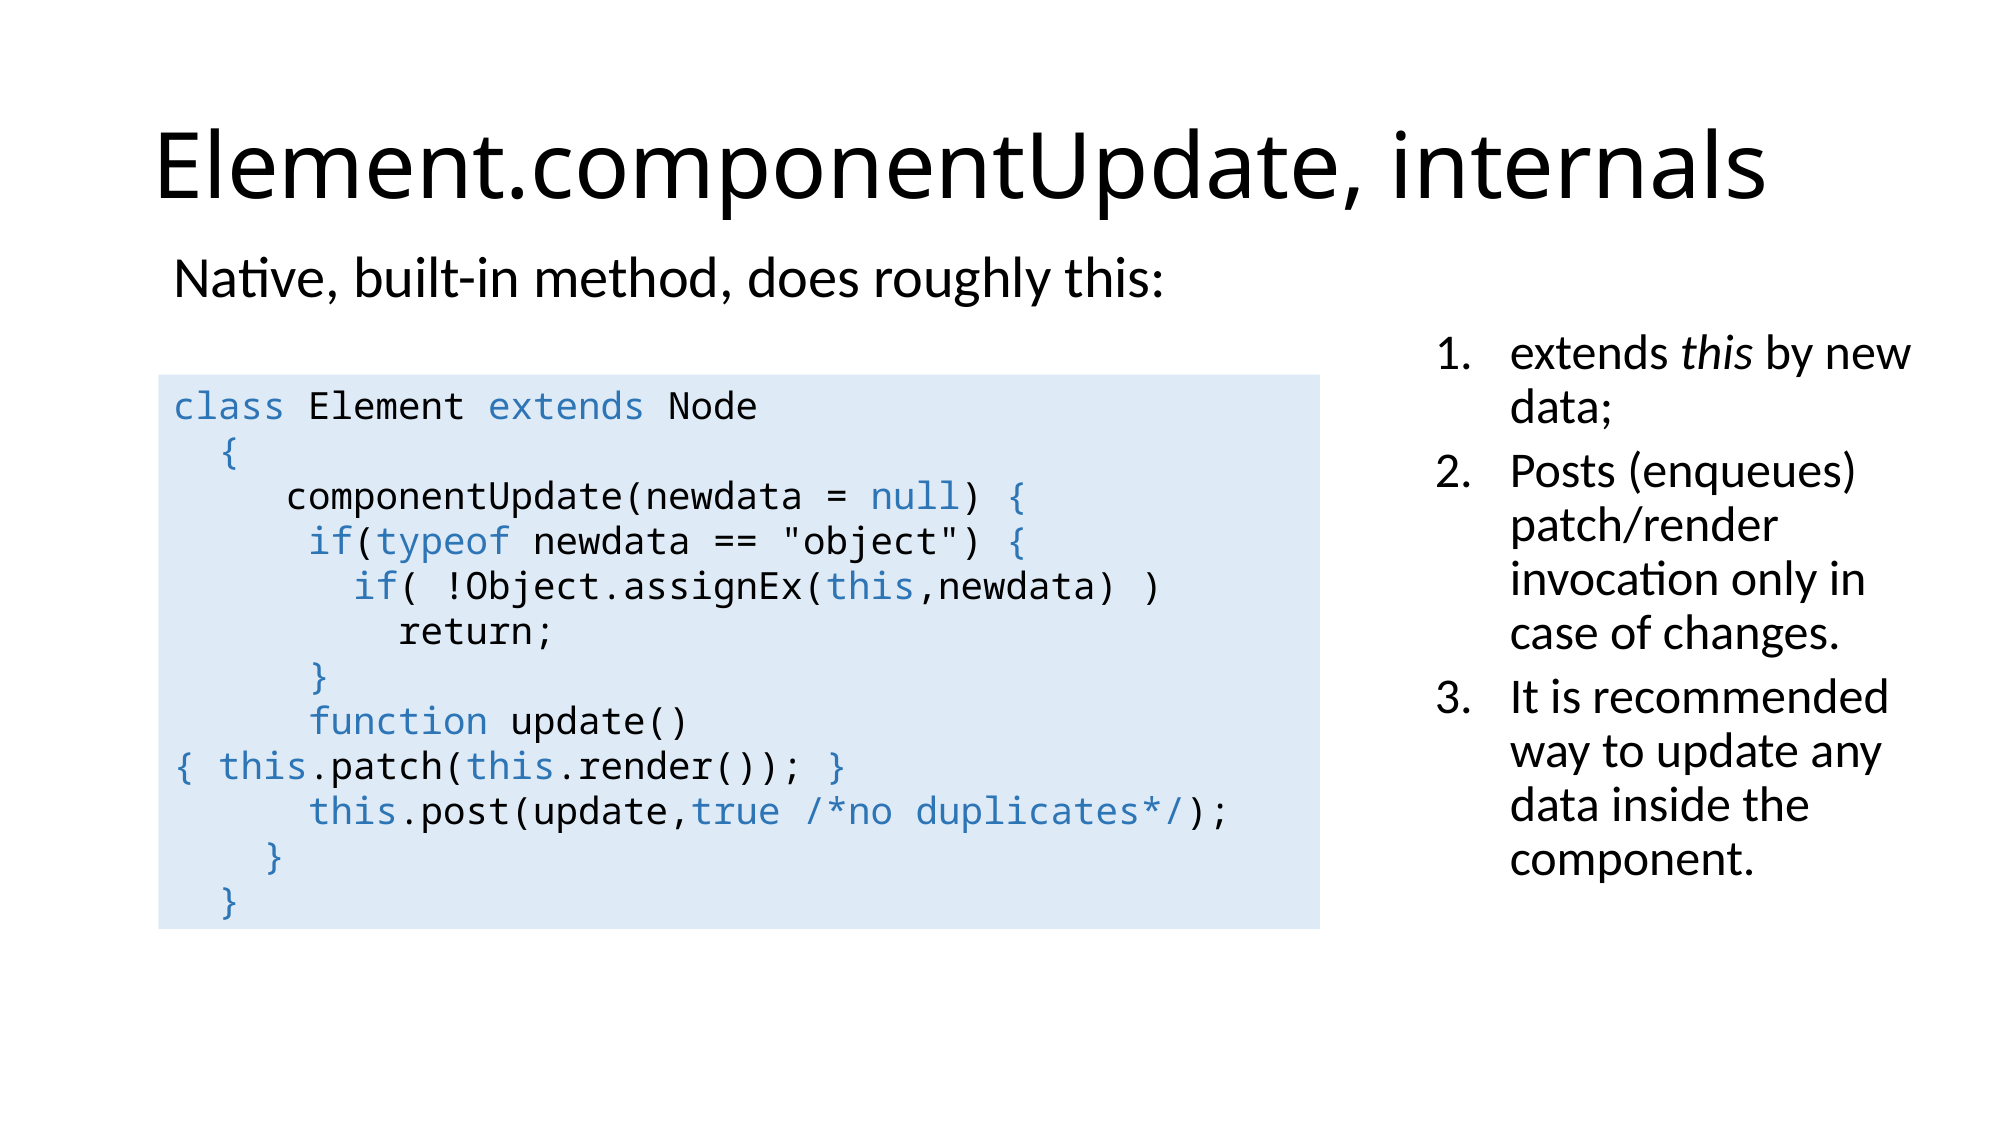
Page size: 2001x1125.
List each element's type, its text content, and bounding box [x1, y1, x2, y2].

title Element.componentUpdate, internals [137, 59, 1863, 278]
text_box extends this by new data; Posts (enqueues) patch/render invocation only in case of changes. It is recommended way to update any data inside the component. [1344, 318, 1941, 1033]
text_box class Element extends Node { componentUpdate(newdata = null) { if(typeof newdata == "object") { if( !Object.assignEx(this,newdata) ) return; } function update() { this.patch(this.render()); } this.post(update,true /*no duplicates*/); } } [158, 374, 1320, 930]
list Native, built-in method, does roughly this: [158, 239, 1333, 330]
